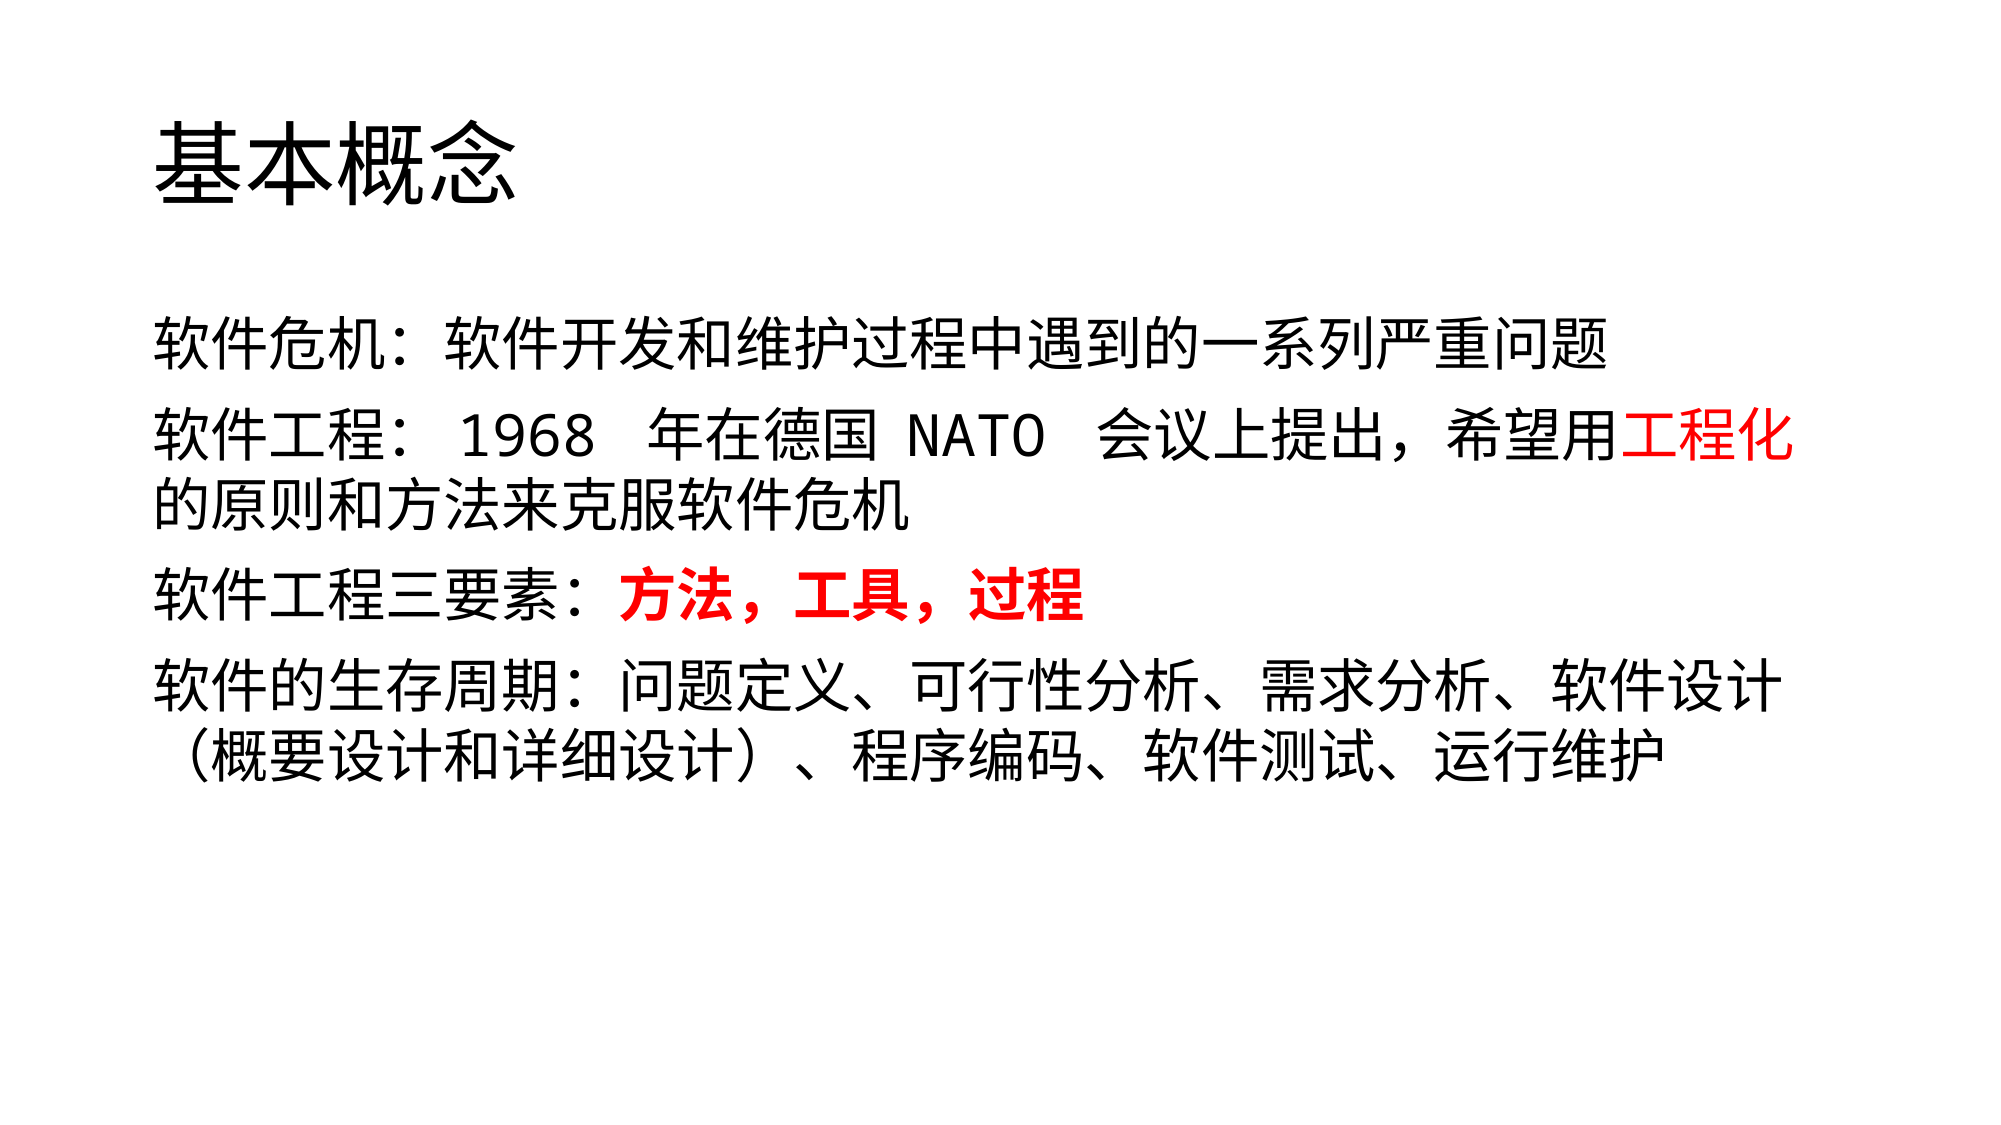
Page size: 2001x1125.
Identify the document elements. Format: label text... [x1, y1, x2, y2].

list 软件危机：软件开发和维护过程中遇到的一系列严重问题 软件工程：1968 年在德国 NATO 会议上提出，希望用工程化的原则和方法来克服软件危机 软件工程三要素：方法，工具，过程 软件的生存周期：问题定义、可行性分析、需求分析、软件设计（概要设计和详细设计）、程序编码、软件测试、运行维护 [137, 299, 1863, 1014]
title 基本概念 [137, 59, 1863, 278]
